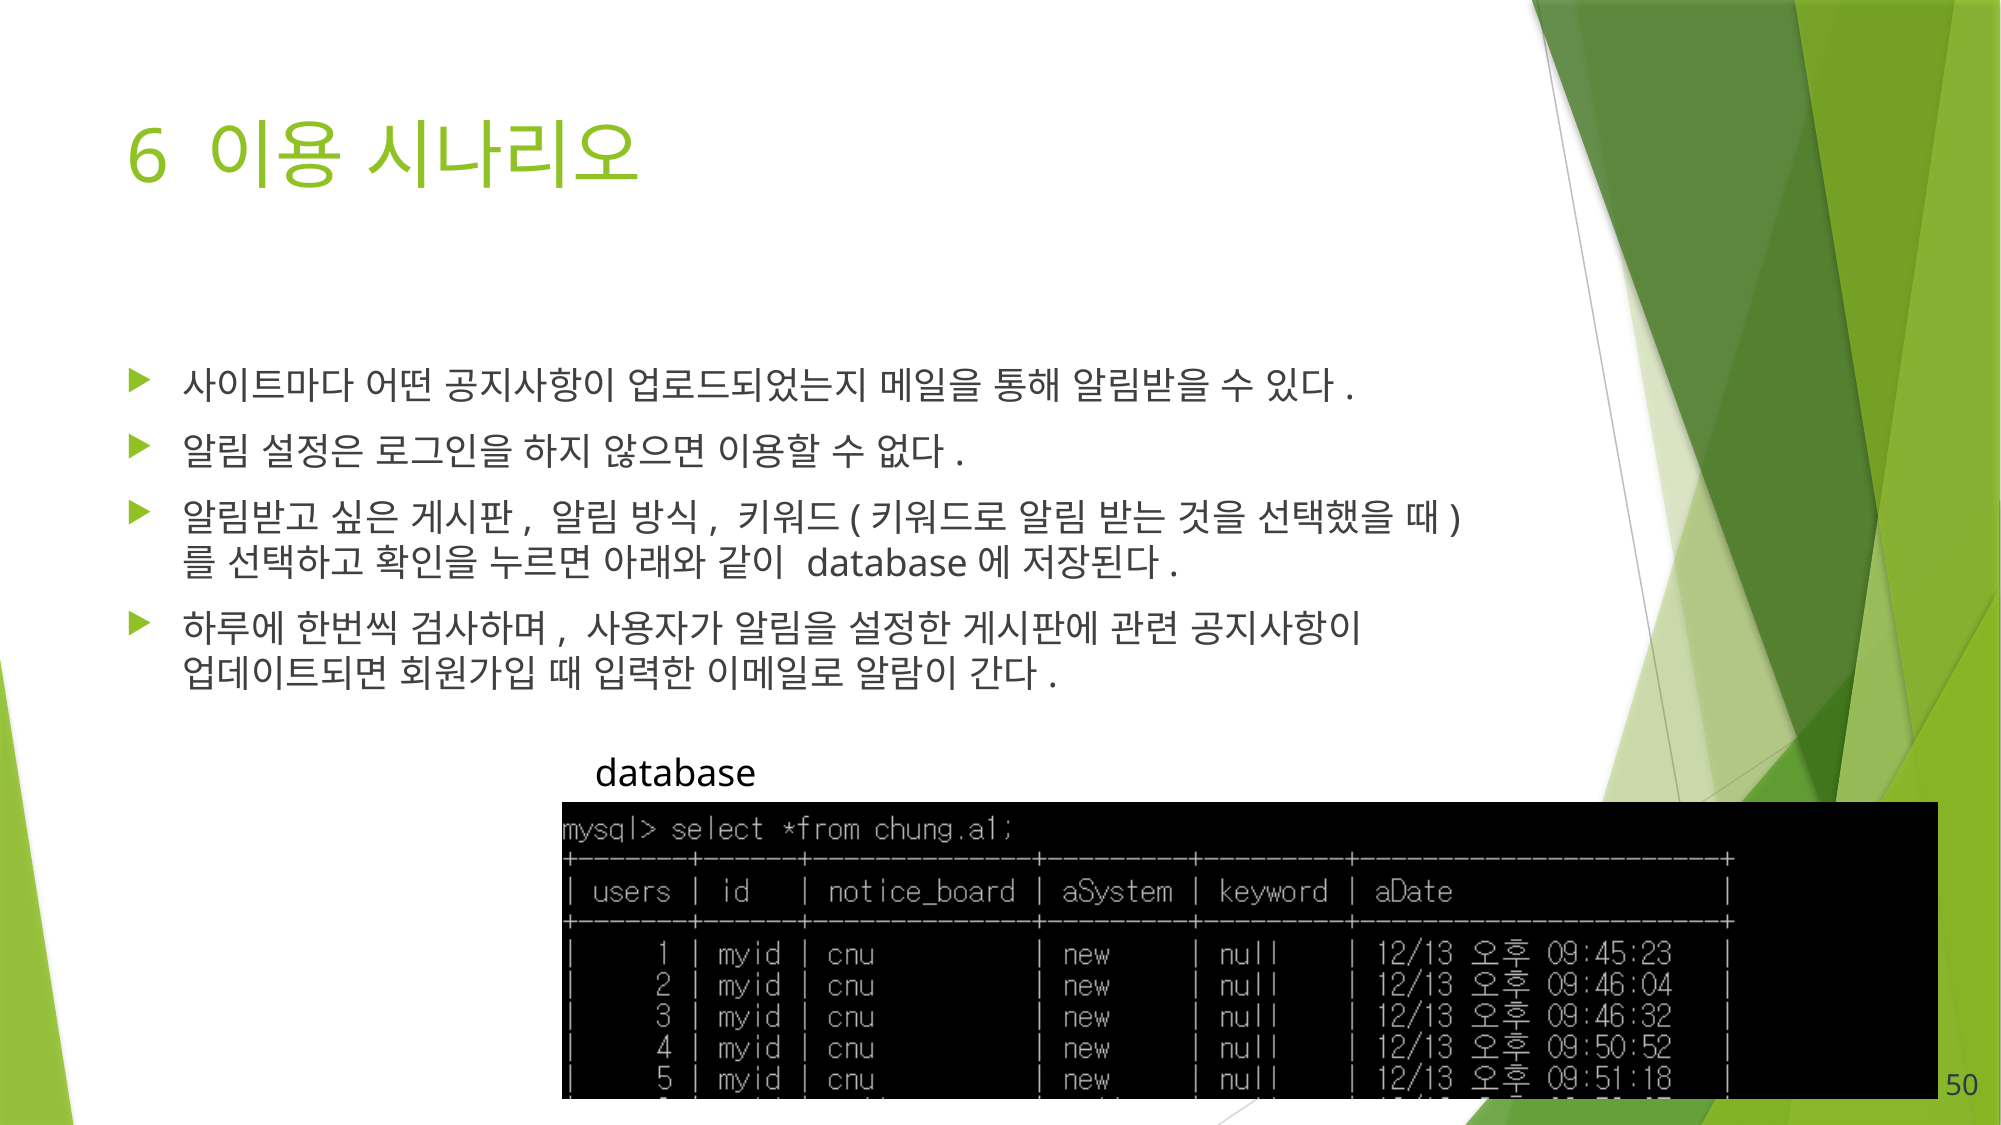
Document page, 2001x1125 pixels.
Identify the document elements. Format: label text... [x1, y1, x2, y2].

title 6 이용 시나리오 [111, 99, 817, 208]
list 사이트마다 어떤 공지사항이 업로드되었는지 메일을 통해 알림받을 수 있다. 알림 설정은 로그인을 하지 않으면 이용할 수 없다. 알림받고 싶은 게시판, 알림 방식, 키워드(키워드로 알림 받는 것을 선택했을 때)를 선택하고 확인을 누르면 아래와 같이 database에 저장된다. 하루에 한번씩 검사하며, 사용자가 알림을 설정한 게시판에 관련 공지사항이 업데이트되면 회원가입 때 입력한 이메일로 알람이 간다. [111, 354, 1477, 1057]
slide_number 50 [1881, 1056, 1994, 1117]
text_box database [580, 741, 772, 801]
picture [562, 801, 1939, 1100]
